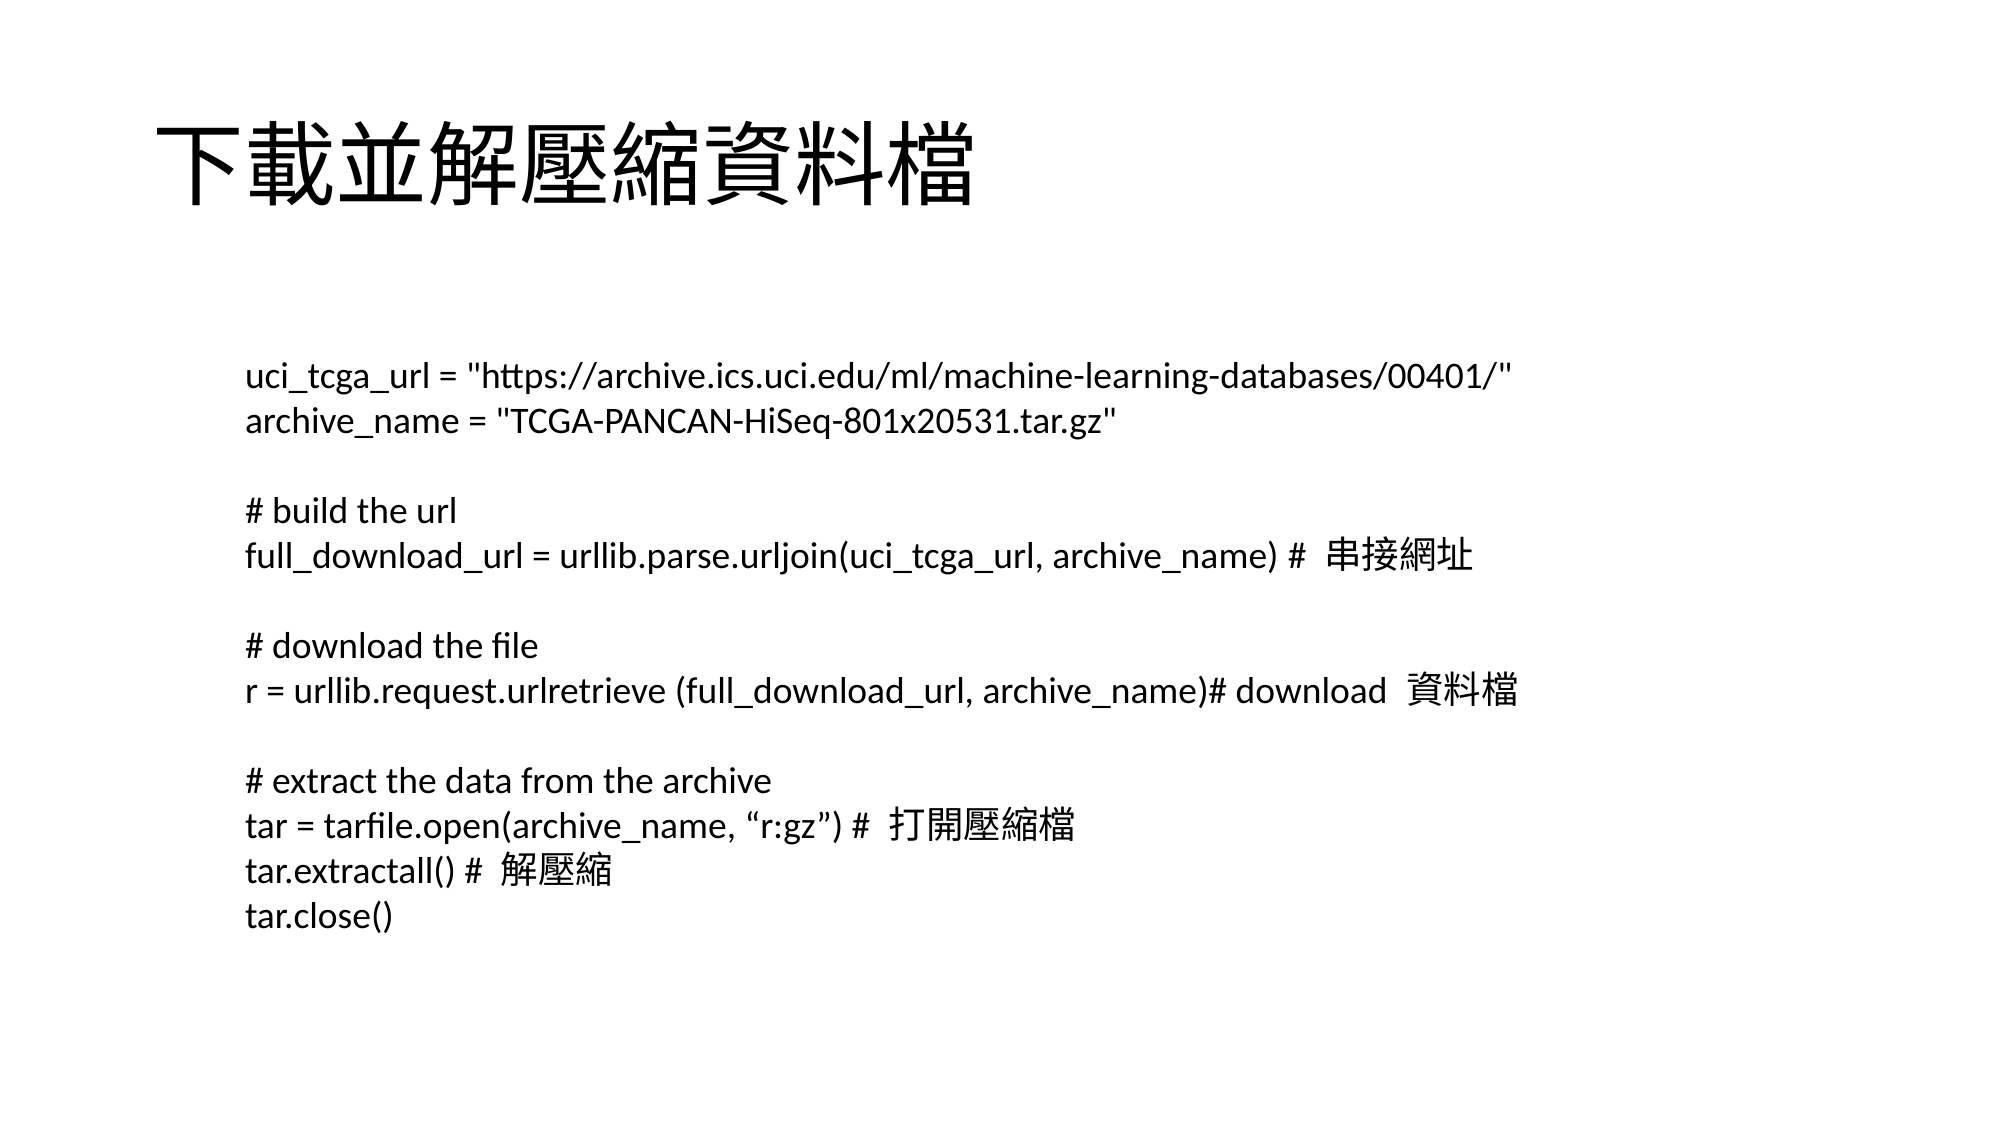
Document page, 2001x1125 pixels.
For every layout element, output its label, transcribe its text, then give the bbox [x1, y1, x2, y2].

title 下載並解壓縮資料檔 [137, 59, 1863, 278]
text_box uci_tcga_url = "https://archive.ics.uci.edu/ml/machine-learning-databases/00401/" archive_name = "TCGA-PANCAN-HiSeq-801x20531.tar.gz" # build the url full_download_url = urllib.parse.urljoin(uci_tcga_url, archive_name) # 串接網址 # download the file r = urllib.request.urlretrieve (full_download_url, archive_name)# download 資料檔 # extract the data from the archive tar = tarfile.open(archive_name, “r:gz”) # 打開壓縮檔 tar.extractall() # 解壓縮 tar.close() [230, 343, 1698, 944]
